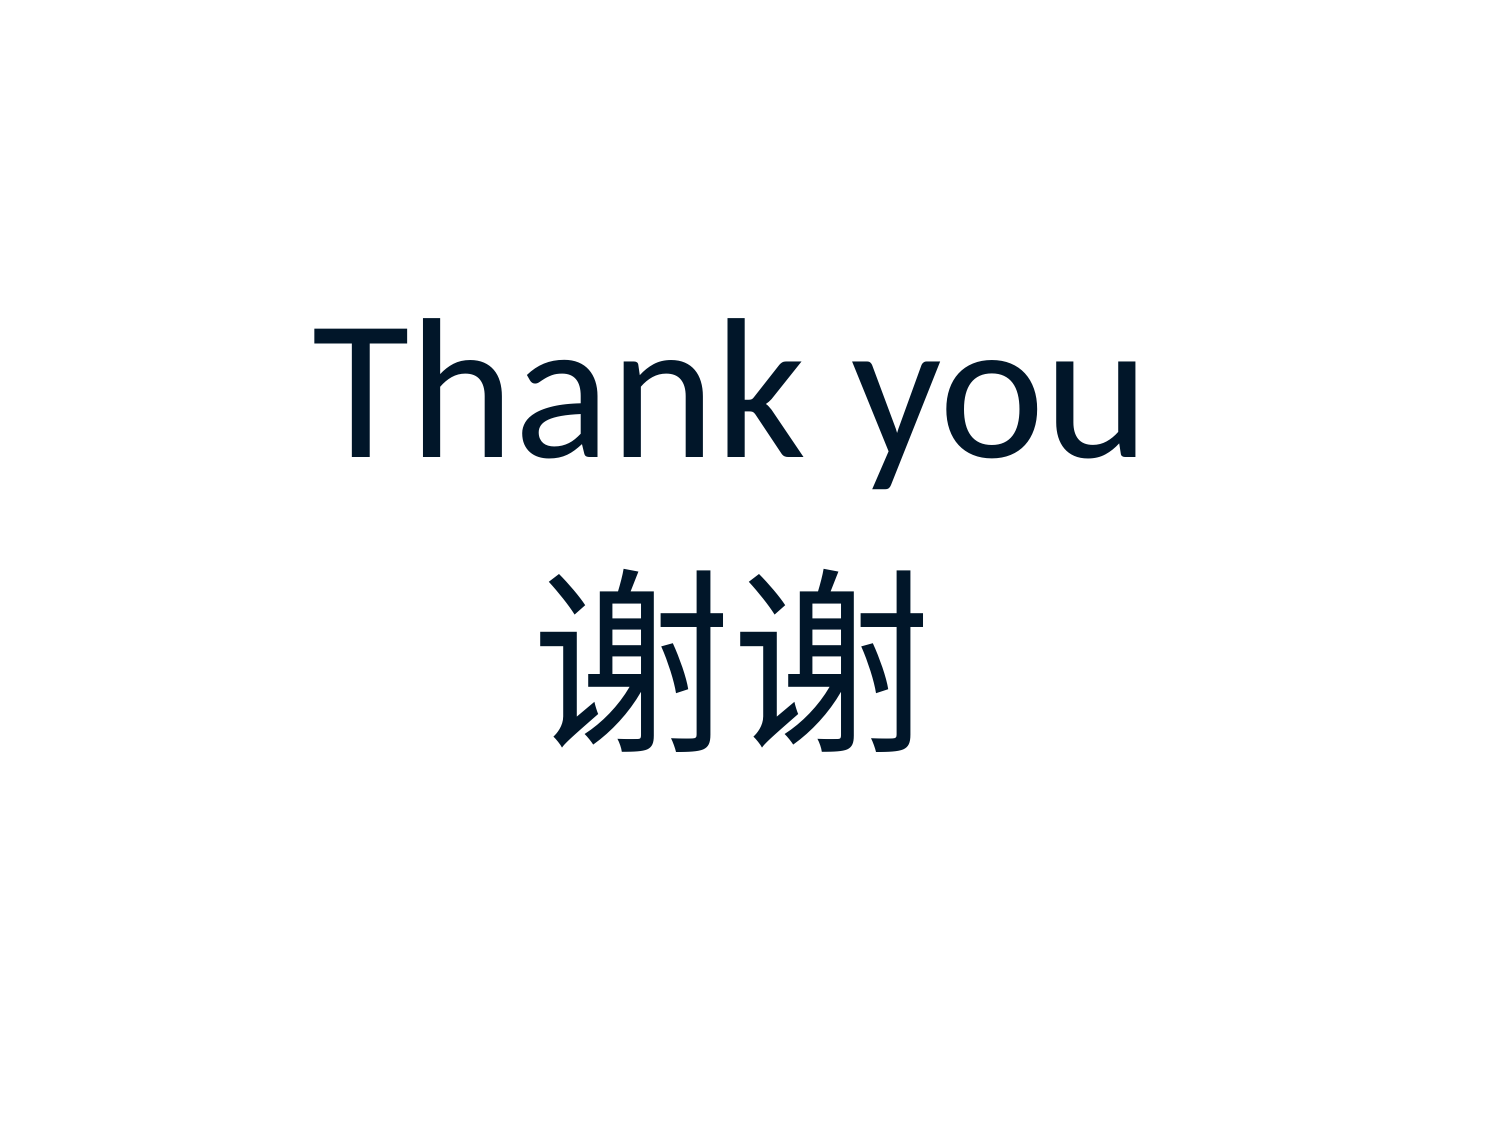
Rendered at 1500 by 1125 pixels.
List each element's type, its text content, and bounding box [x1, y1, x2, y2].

list Thank you 谢谢 [24, 249, 1438, 1030]
